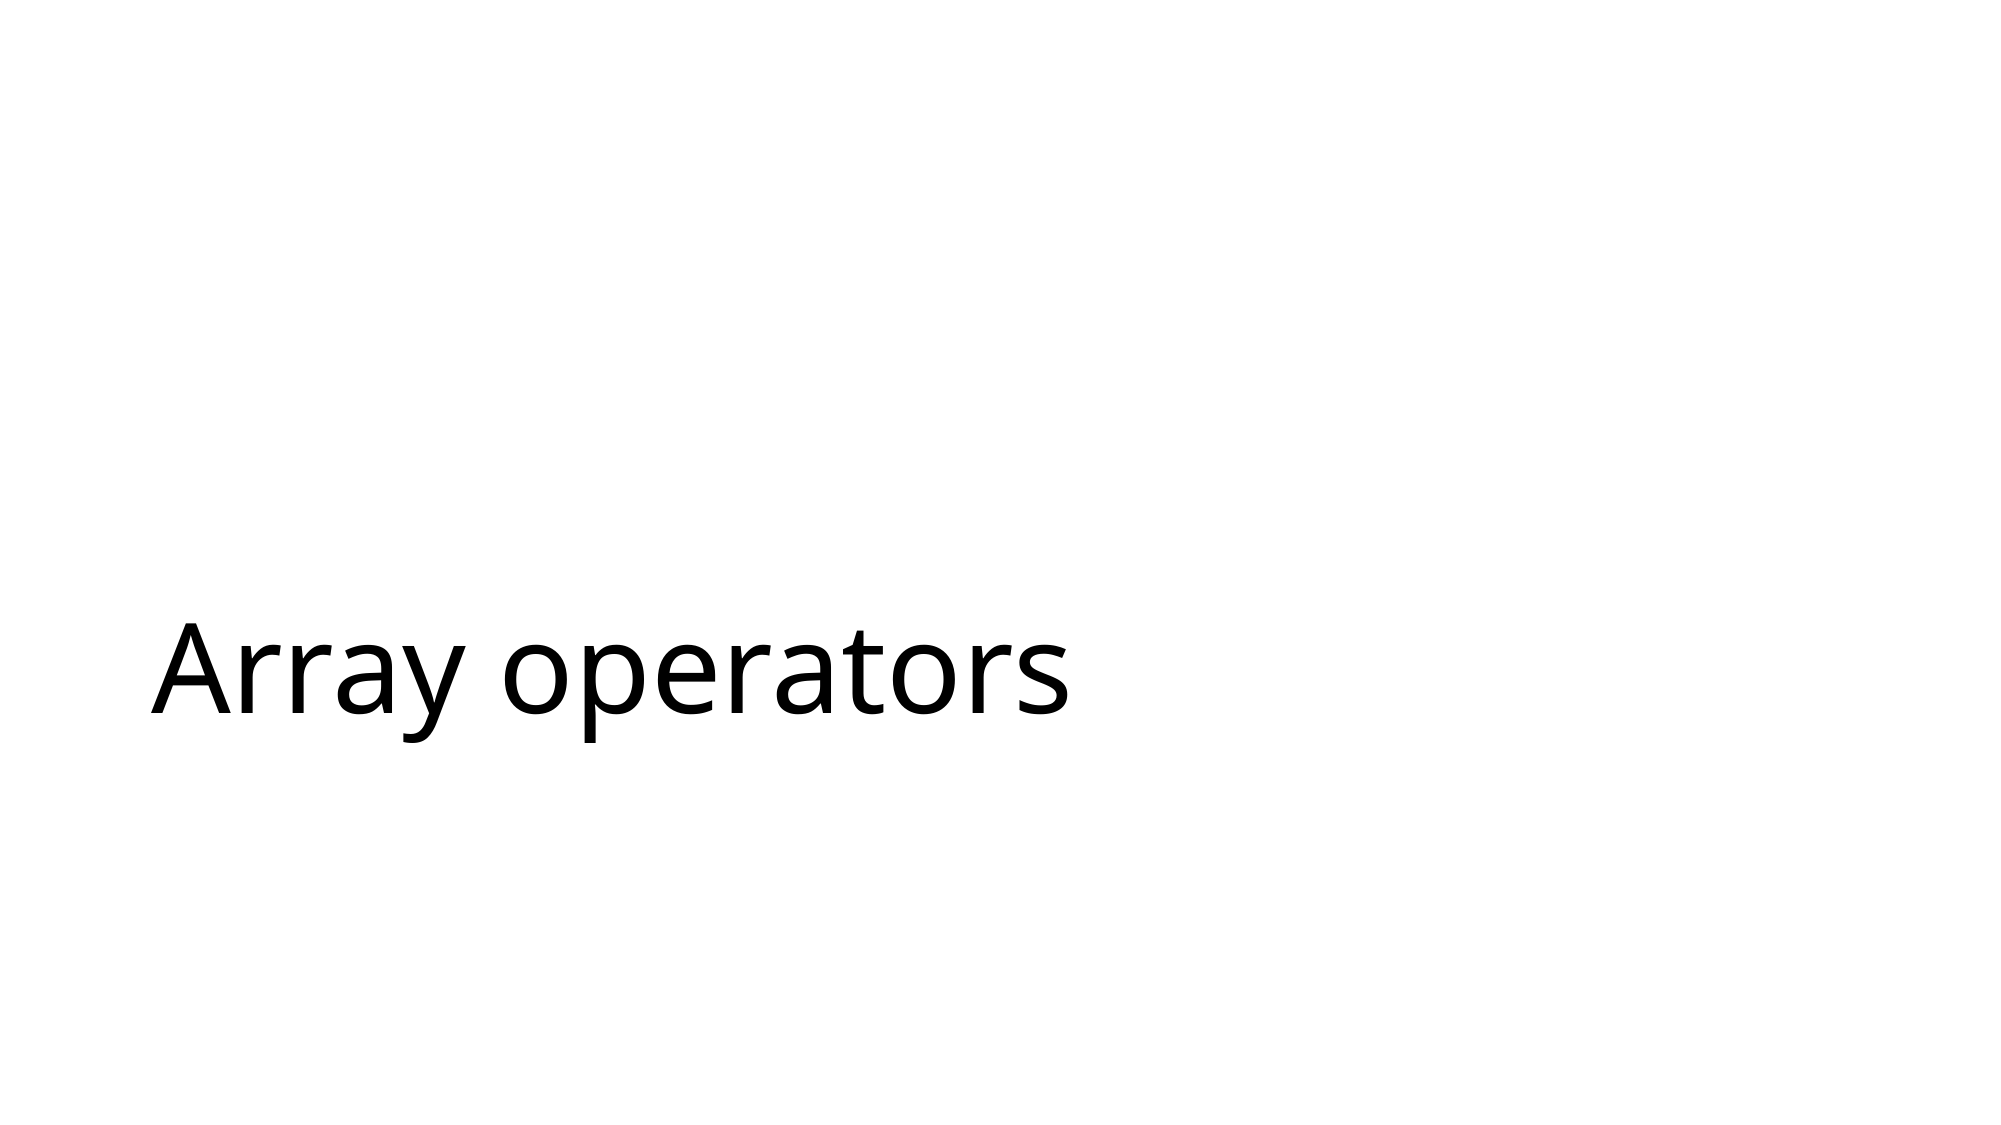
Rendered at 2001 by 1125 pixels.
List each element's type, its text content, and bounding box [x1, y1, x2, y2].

title Array operators [136, 280, 1862, 749]
